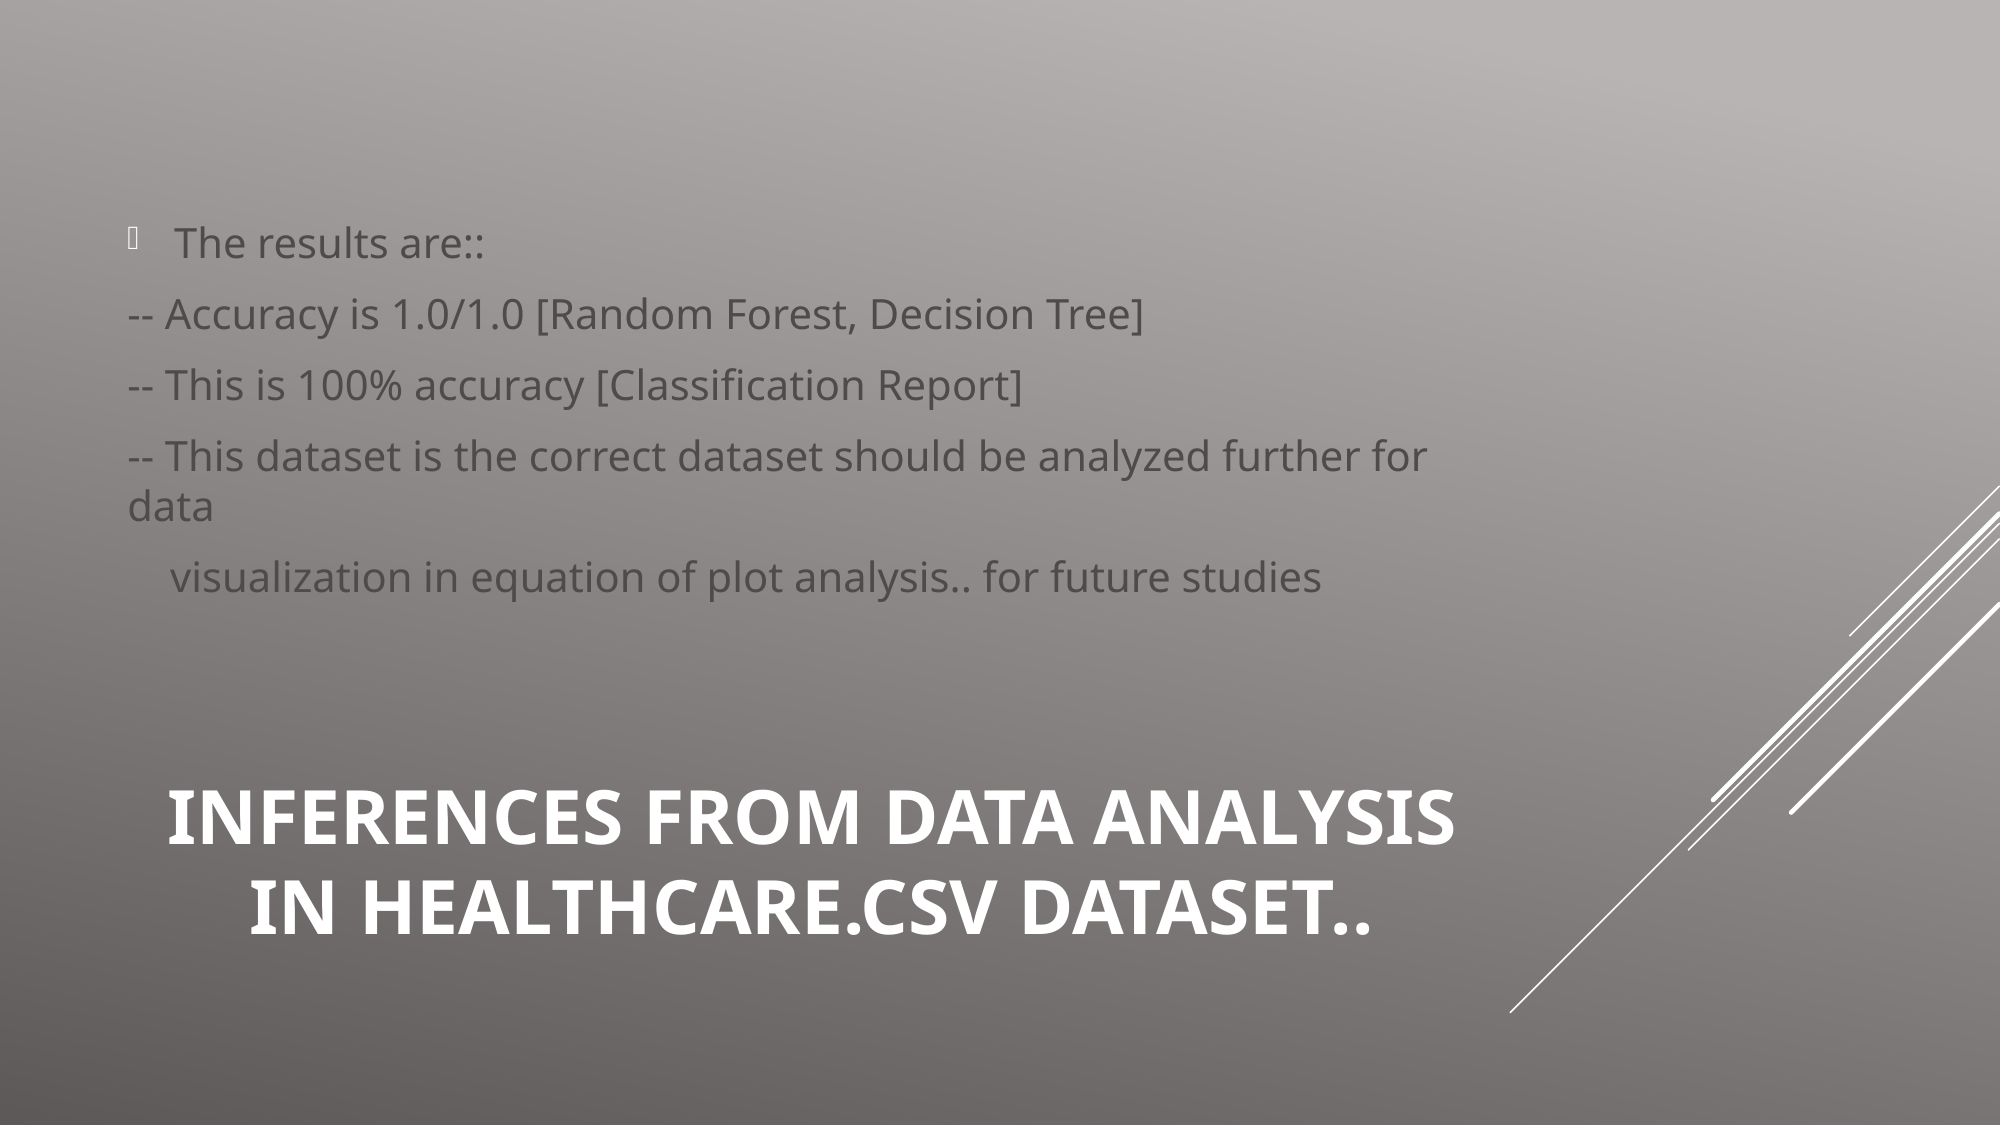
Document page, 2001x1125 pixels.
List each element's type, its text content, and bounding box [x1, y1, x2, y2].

list The results are:: -- Accuracy is 1.0/1.0 [Random Forest, Decision Tree] -- This is 100% accuracy [Classification Report] -- This dataset is the correct dataset should be analyzed further for data visualization in equation of plot analysis.. for future studies [112, 112, 1513, 706]
title Inferences from Data Analysis in Healthcare.csv dataset.. [112, 736, 1513, 984]
